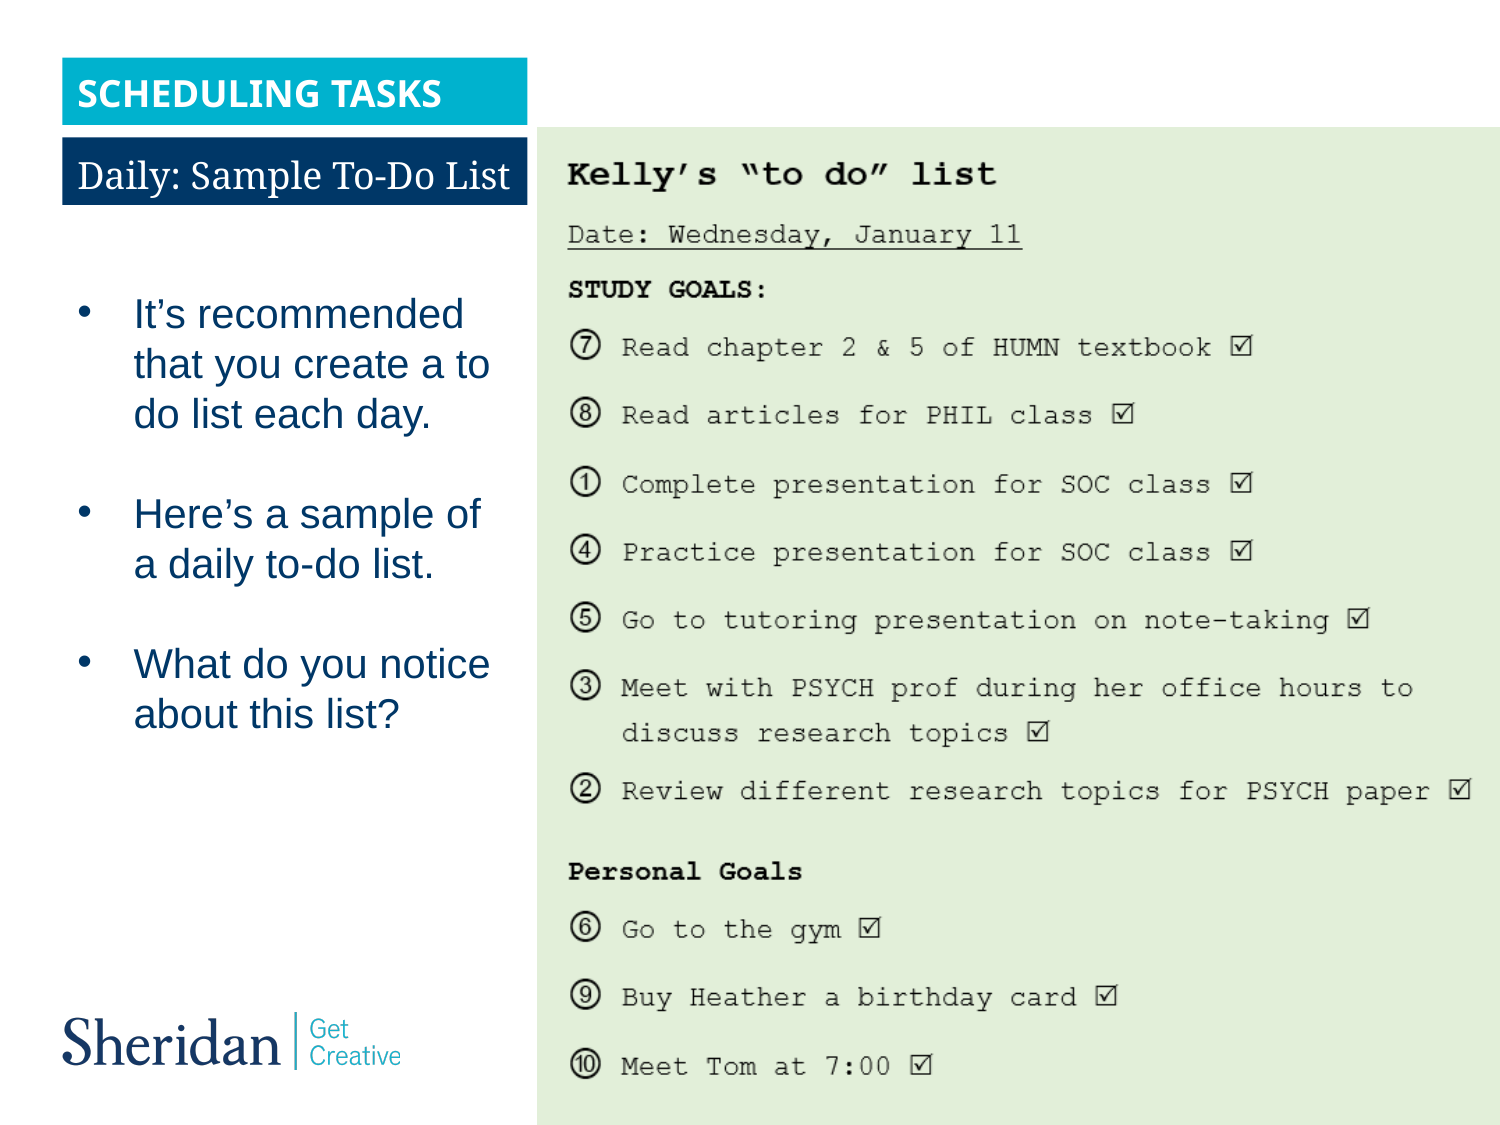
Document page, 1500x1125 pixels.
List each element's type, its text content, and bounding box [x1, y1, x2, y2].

picture [537, 127, 1500, 1125]
list Daily: Sample To-Do List [62, 145, 532, 206]
text_box It’s recommended that you create a to do list each day. Here’s a sample of a daily to-do list. What do you notice about this list? [62, 278, 514, 789]
list Scheduling tasks [62, 62, 663, 124]
